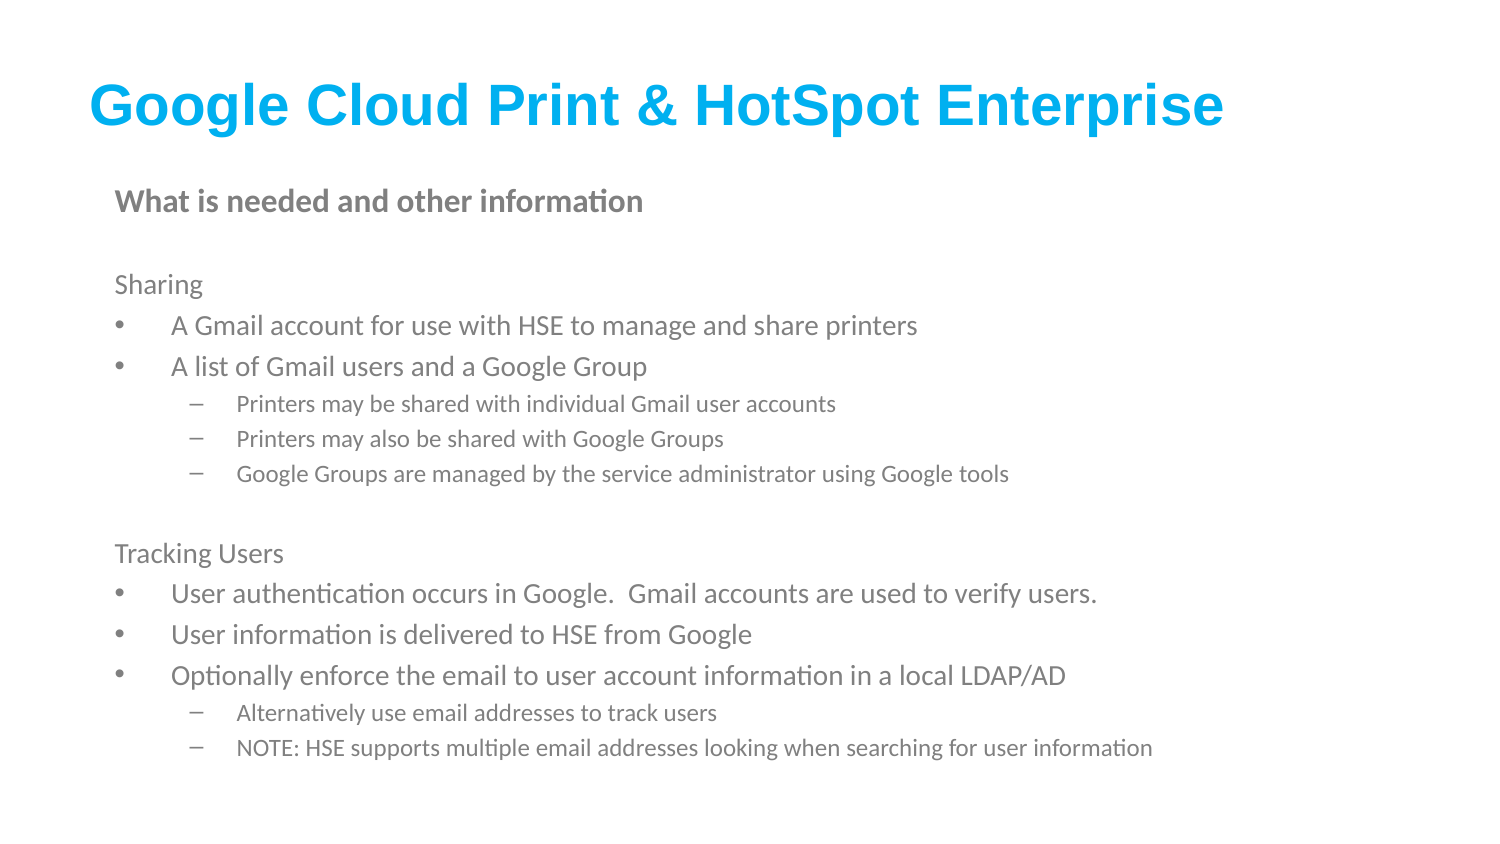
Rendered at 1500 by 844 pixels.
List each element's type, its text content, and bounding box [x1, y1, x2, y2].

text_box Google Cloud Print & HotSpot Enterprise [74, 59, 1500, 145]
text_box What is needed and other information Sharing A Gmail account for use with HSE to manage and share printers A list of Gmail users and a Google Group Printers may be shared with individual Gmail user accounts Printers may also be shared with Google Groups Google Groups are managed by the service administrator using Google tools Tracking Users User authentication occurs in Google. Gmail accounts are used to verify users. User information is delivered to HSE from Google Optionally enforce the email to user account information in a local LDAP/AD Alternatively use email addresses to track users NOTE: HSE supports multiple email addresses looking when searching for user information [99, 171, 1388, 722]
